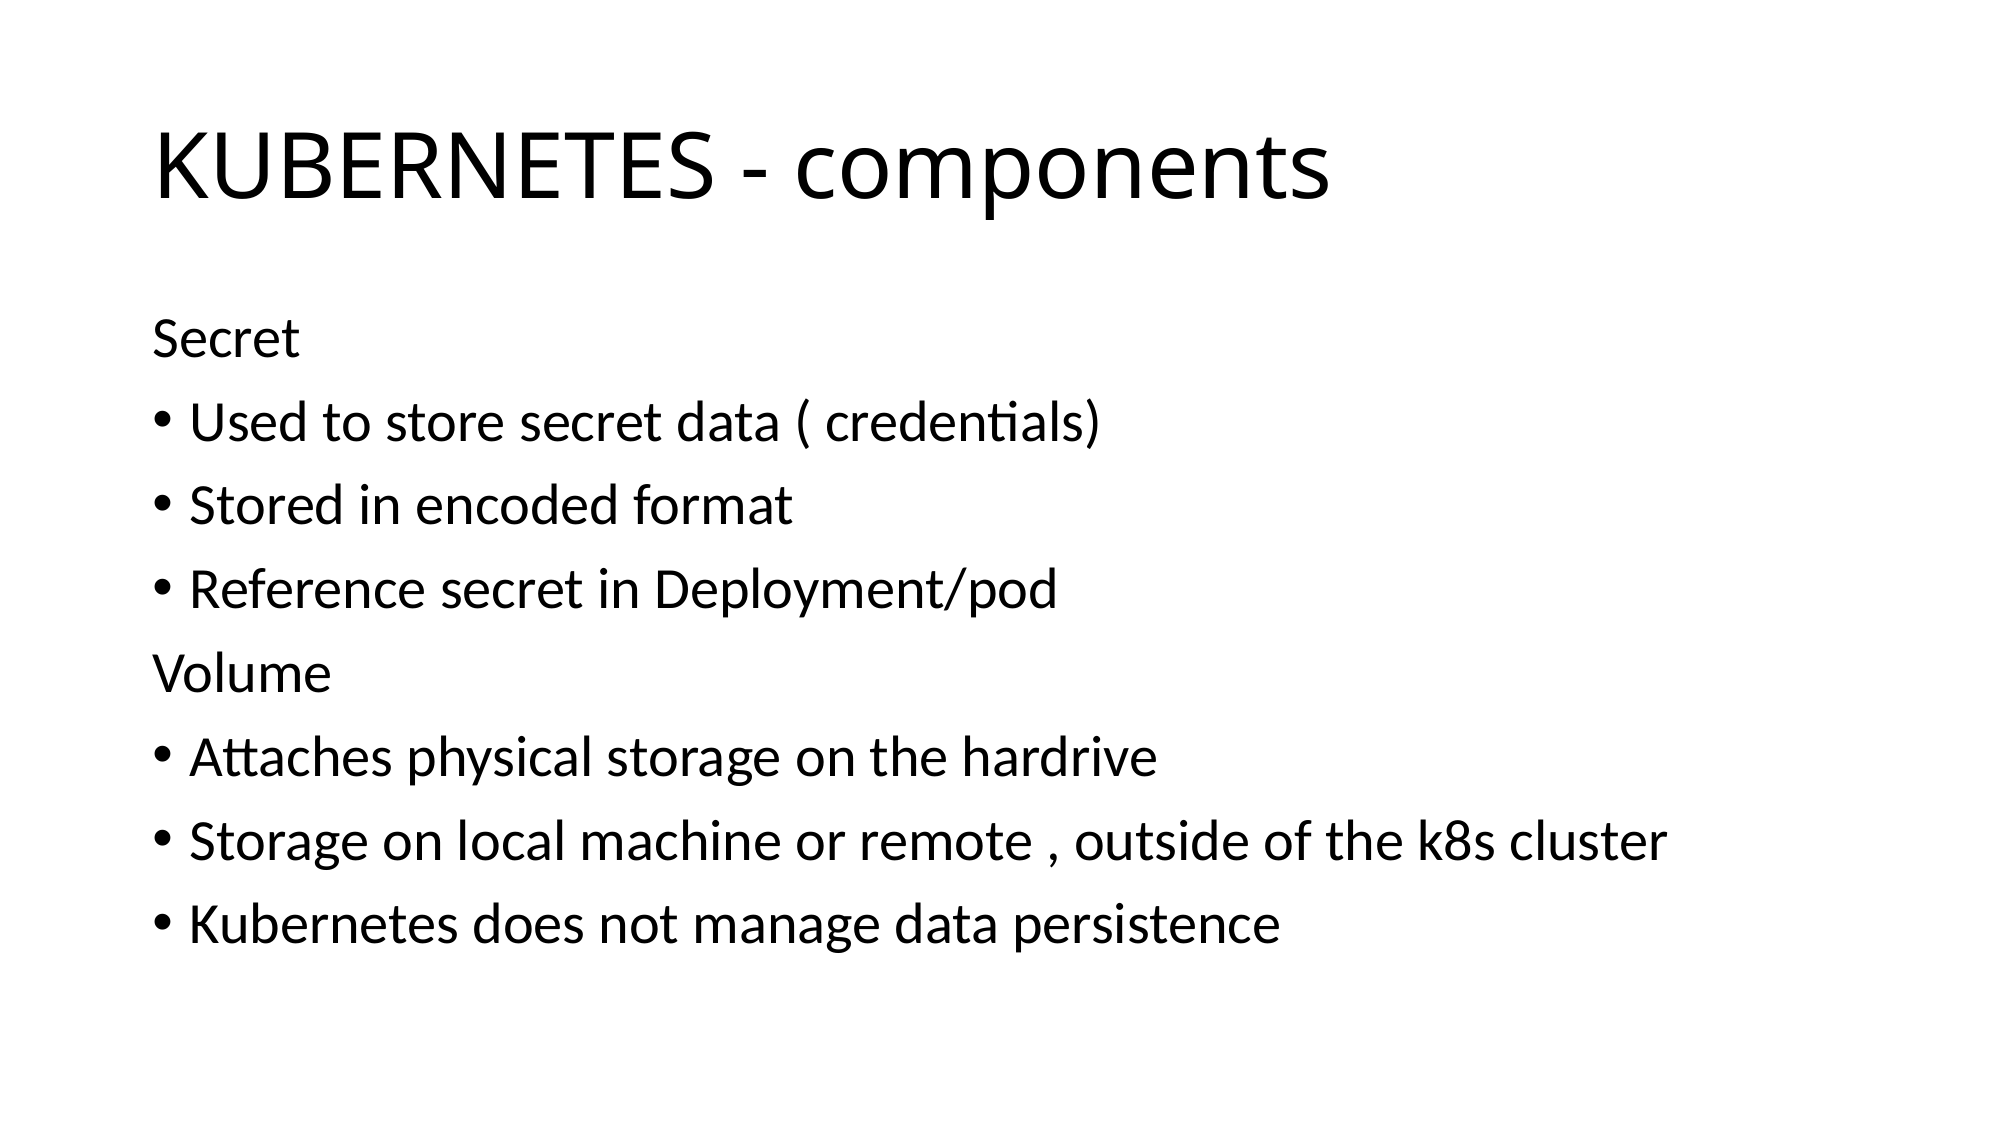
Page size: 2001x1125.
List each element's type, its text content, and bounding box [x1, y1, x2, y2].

list Secret Used to store secret data ( credentials) Stored in encoded format Reference secret in Deployment/pod Volume Attaches physical storage on the hardrive Storage on local machine or remote , outside of the k8s cluster Kubernetes does not manage data persistence [137, 299, 1863, 1014]
title KUBERNETES - components [137, 59, 1863, 278]
